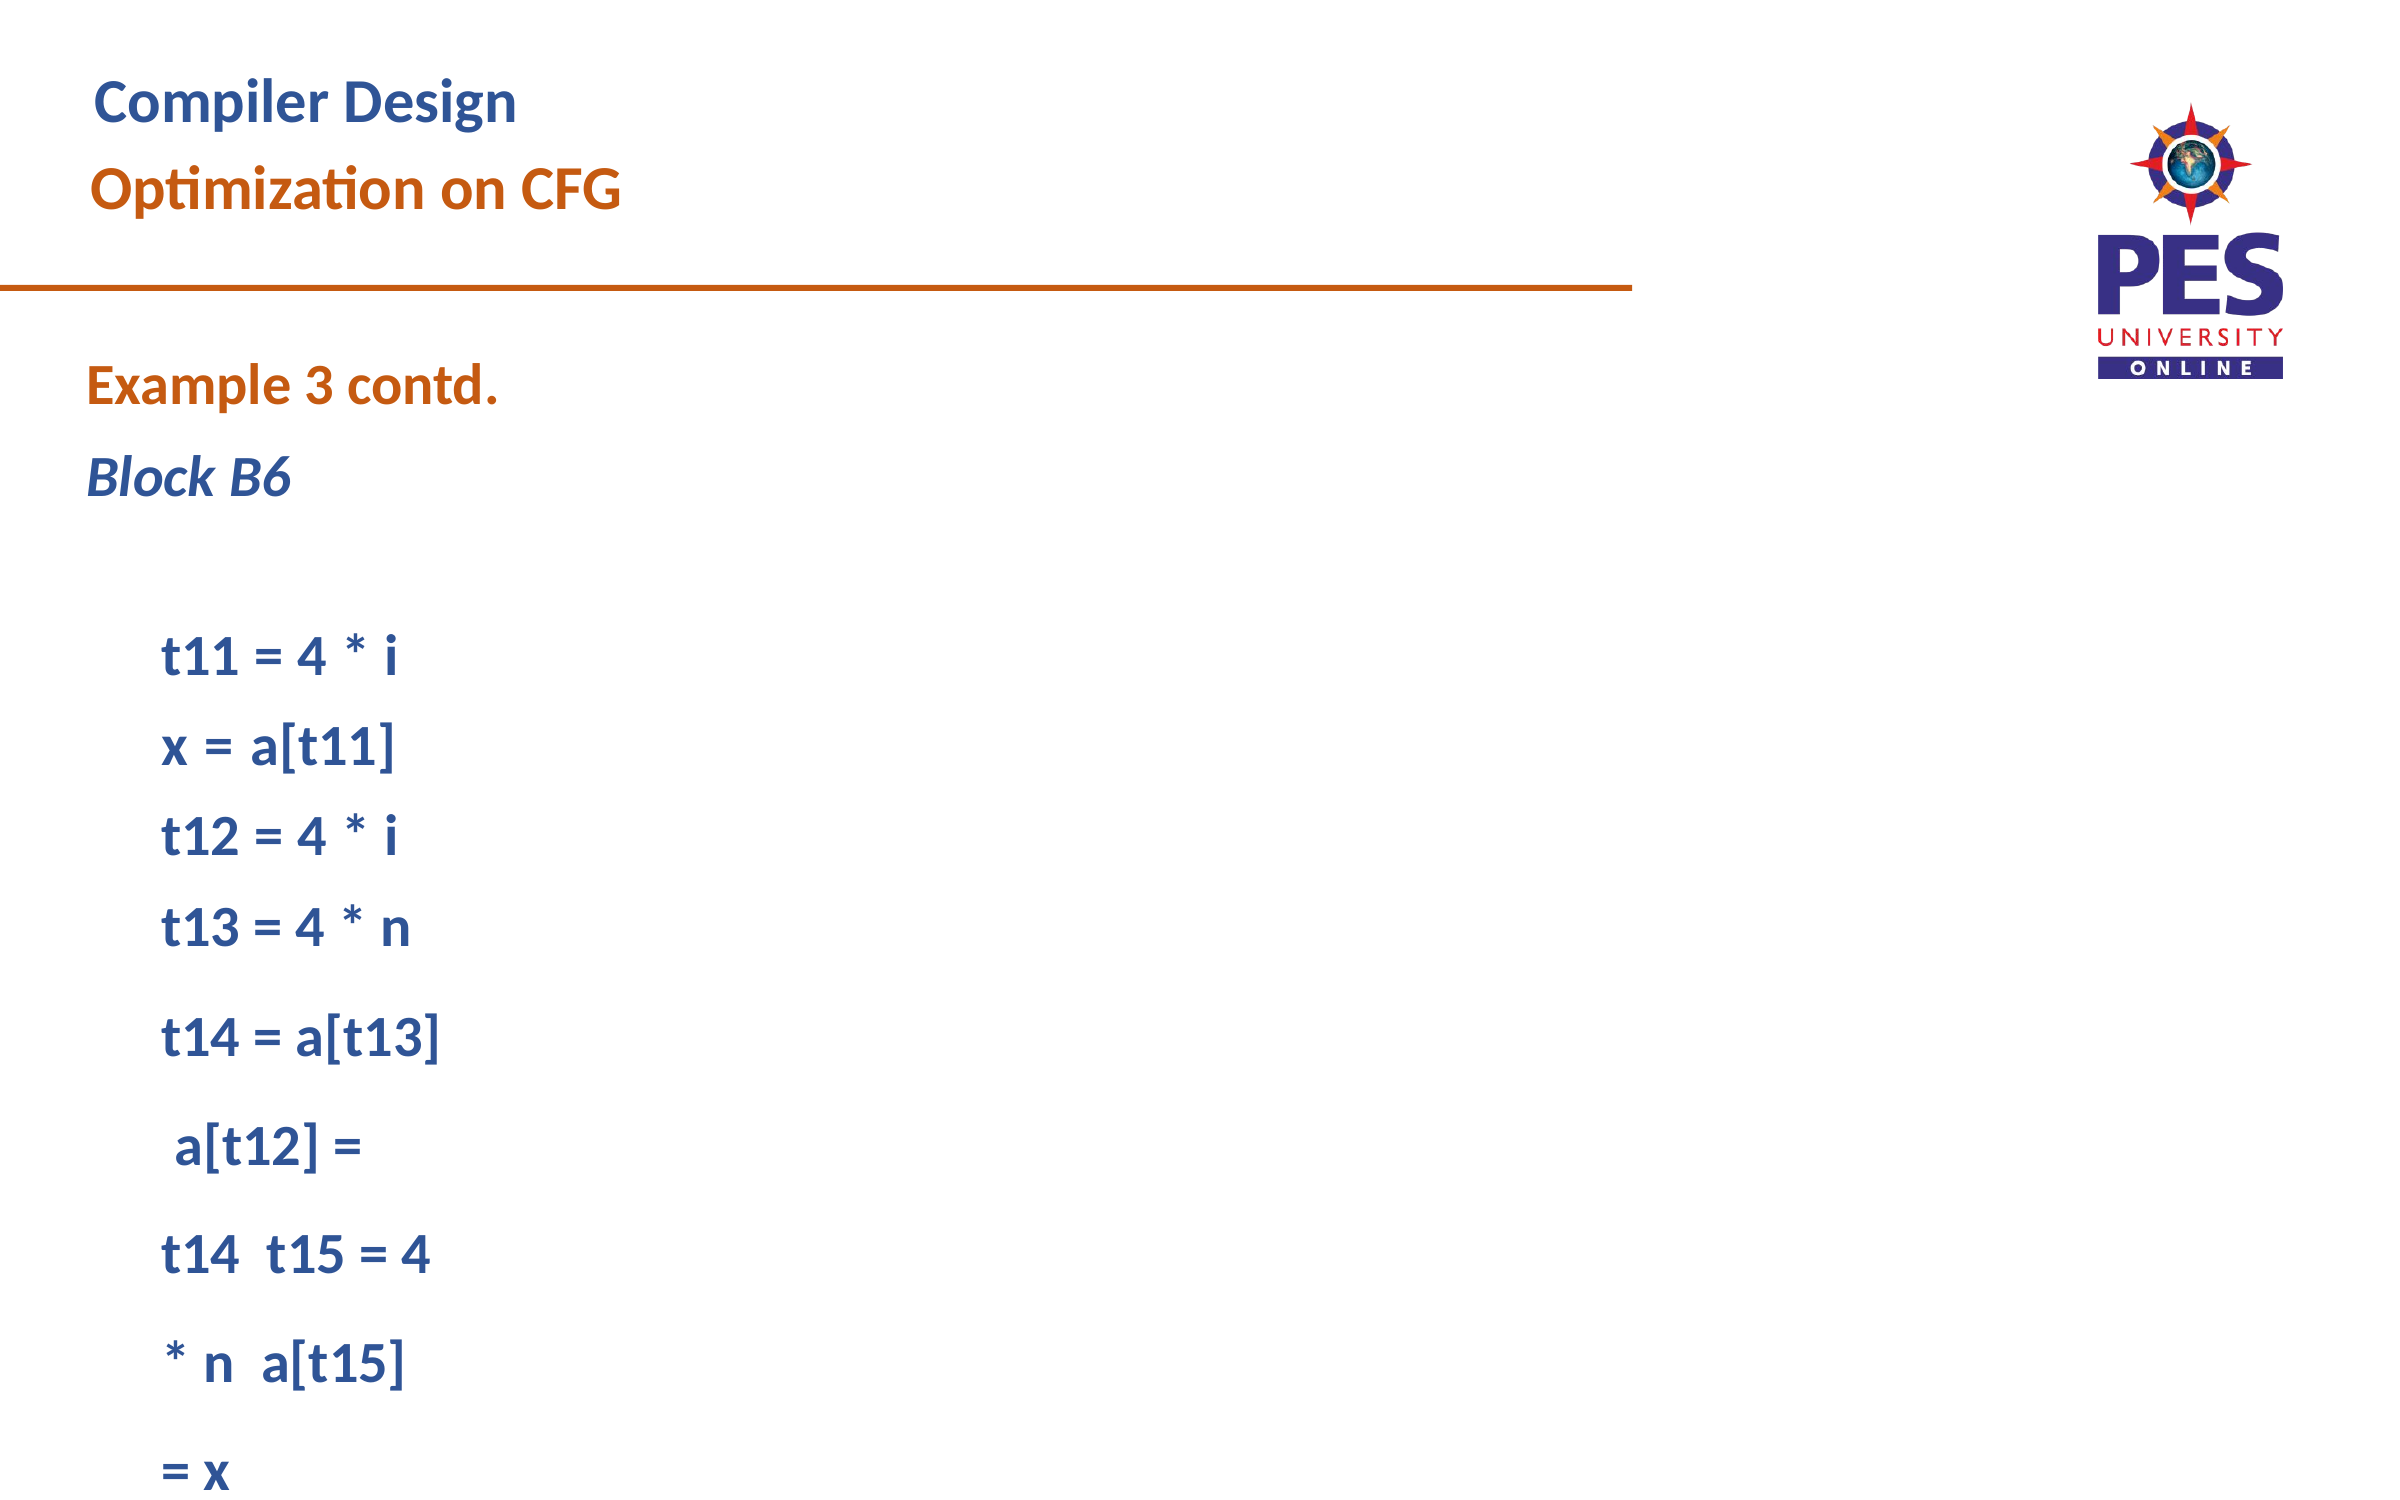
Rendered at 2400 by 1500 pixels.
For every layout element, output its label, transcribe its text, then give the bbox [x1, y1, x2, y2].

picture [2098, 102, 2283, 379]
title Compiler Design Optimization on CFG [88, 46, 626, 284]
title Compiler Design Optimization on CFG [88, 291, 626, 299]
text_box Example 3 contd. Block B6 t11 = 4 * i x = a[t11] t12 = 4 * i t13 = 4 * n t14 = a[t13] a[t12] = t14 t15 = 4 * n a[t15] = x [84, 323, 503, 1500]
text_box [0, 284, 1633, 291]
